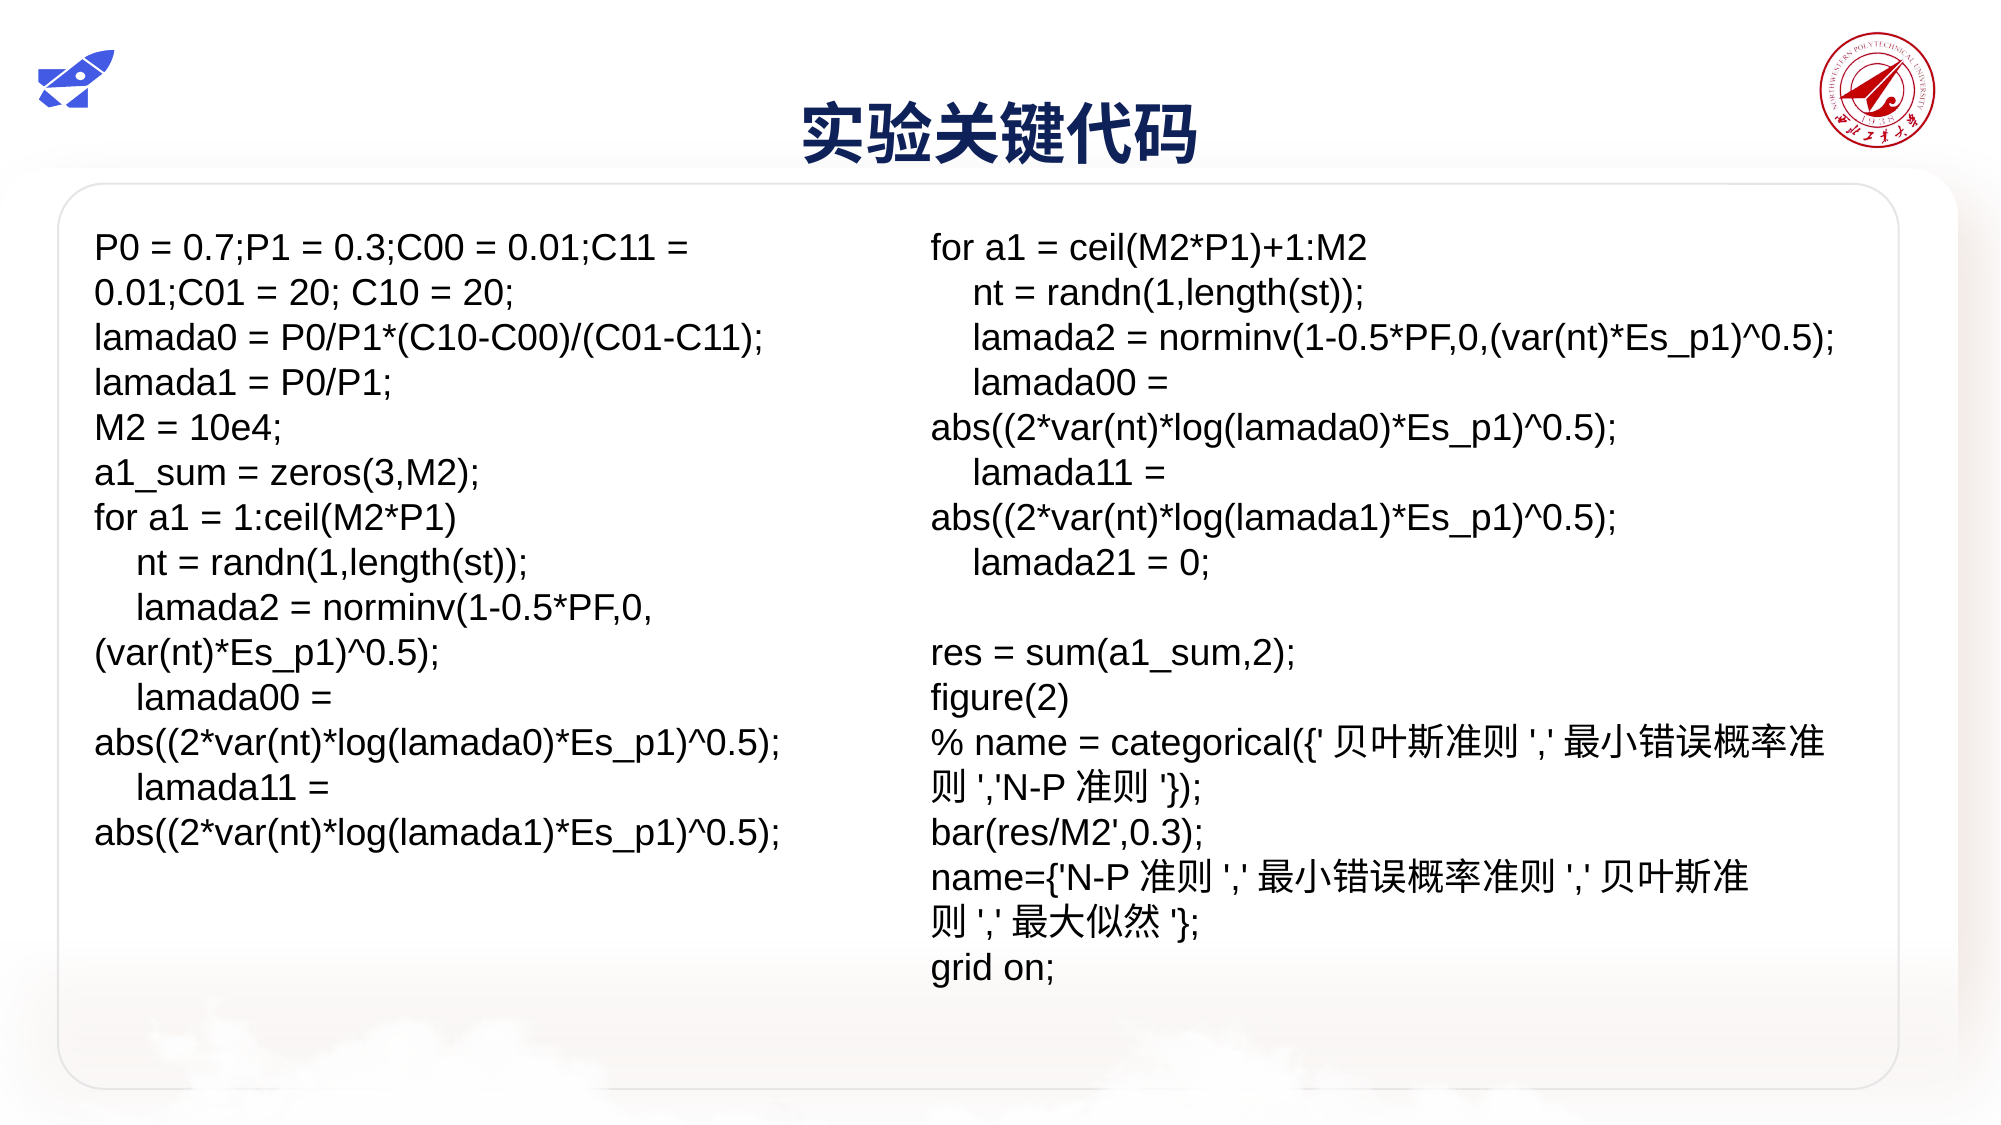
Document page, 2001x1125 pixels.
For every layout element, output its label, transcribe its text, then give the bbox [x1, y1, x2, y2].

text_box [37, 48, 116, 109]
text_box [18, 957, 1822, 1125]
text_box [0, 168, 1958, 1109]
picture [1818, 31, 1937, 150]
list 实验关键代码 [750, 84, 1250, 168]
